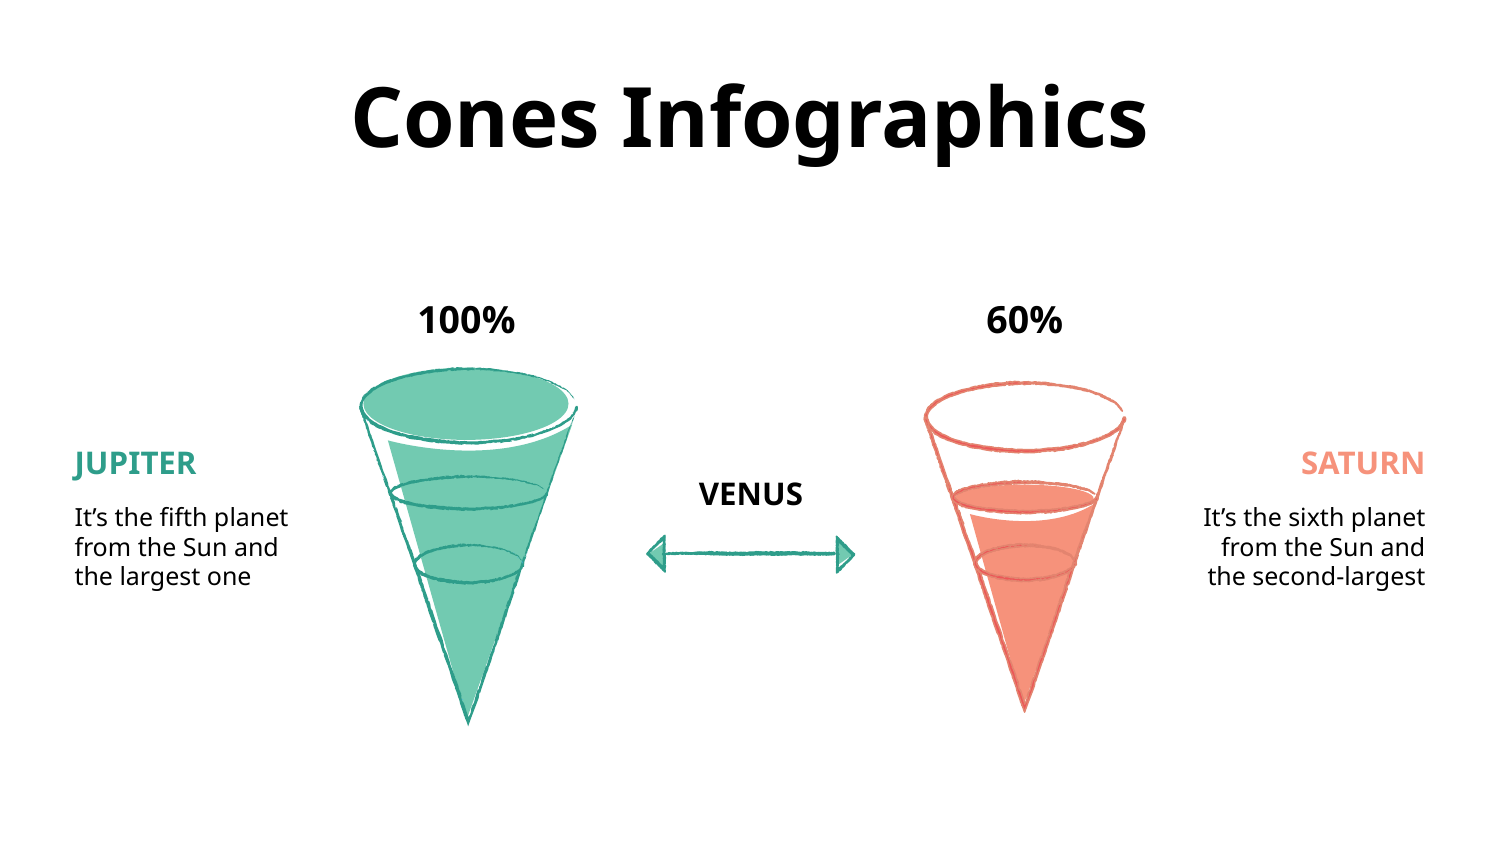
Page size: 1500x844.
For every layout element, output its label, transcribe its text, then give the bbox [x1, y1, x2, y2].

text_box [358, 366, 579, 727]
text_box SATURN [1172, 434, 1441, 482]
title Cones Infographics [75, 67, 1425, 162]
text_box 100% [399, 277, 534, 361]
text_box It’s the fifth planet from the Sun and the largest one [59, 482, 313, 610]
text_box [923, 381, 1126, 713]
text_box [646, 535, 855, 574]
text_box JUPITER [59, 434, 313, 482]
text_box 60% [957, 277, 1093, 361]
text_box VENUS [624, 445, 878, 540]
text_box It’s the sixth planet from the Sun and the second-largest [1172, 482, 1441, 610]
